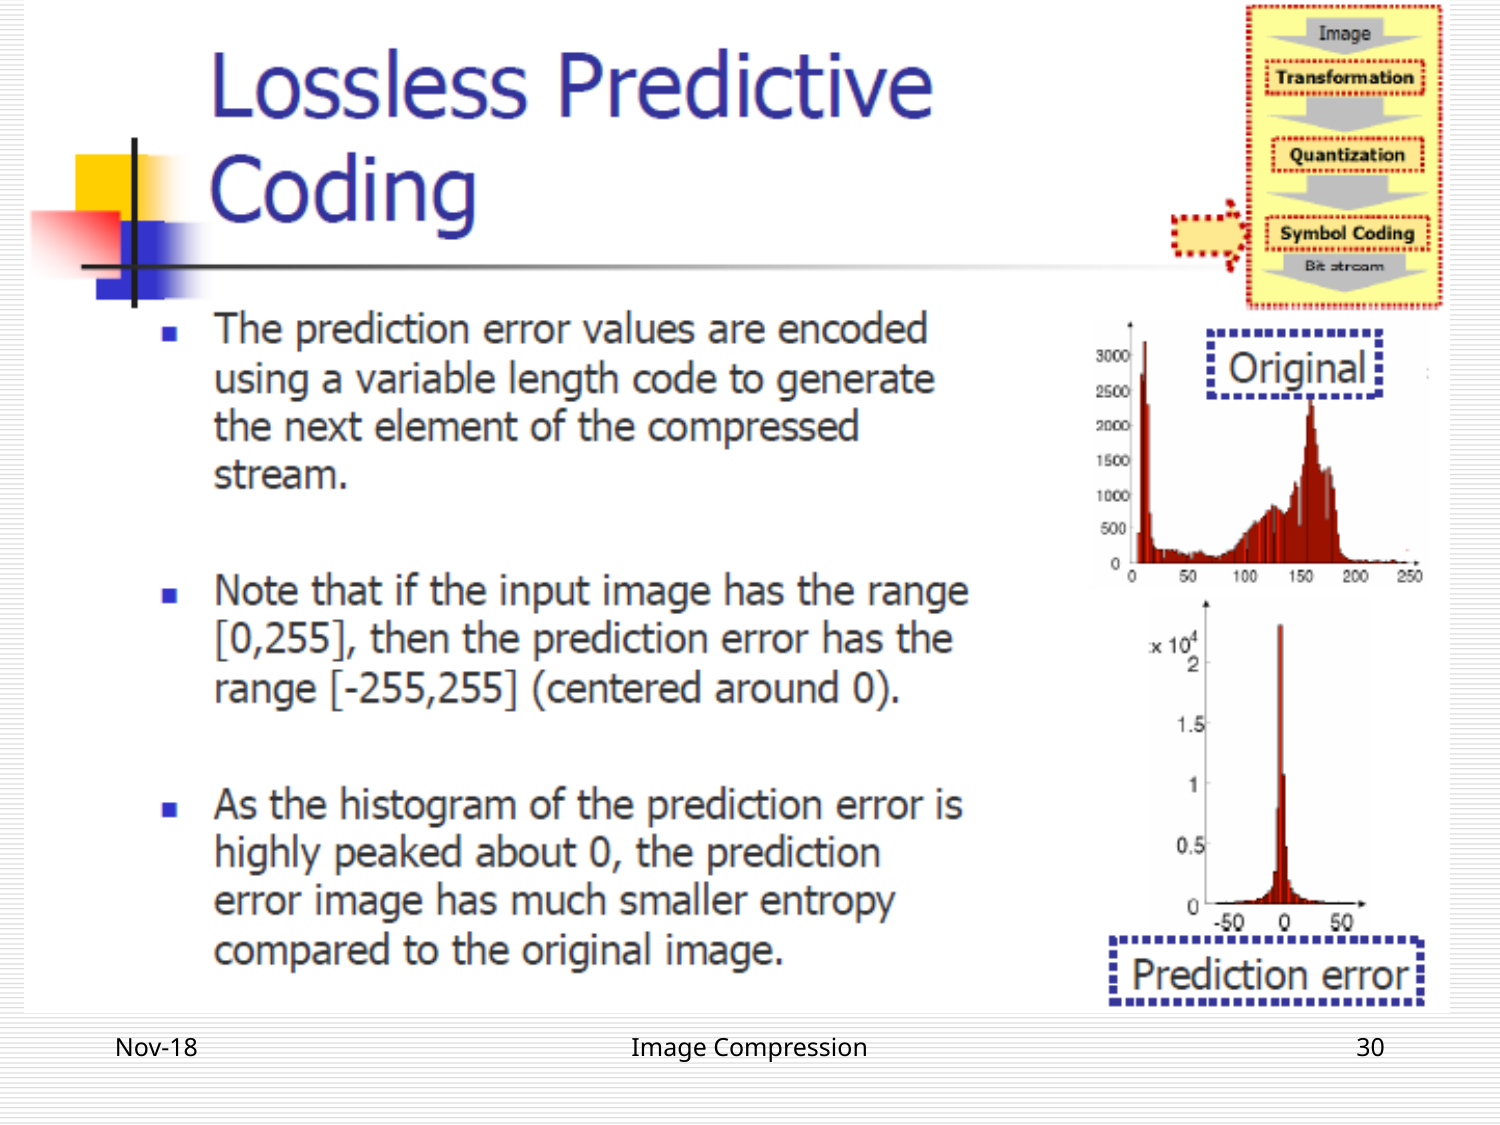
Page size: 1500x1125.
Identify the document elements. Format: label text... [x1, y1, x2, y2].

slide_number Nov-18 [99, 1024, 425, 1103]
slide_number ‹#› [1074, 1024, 1400, 1103]
footer Image Compression [512, 1024, 988, 1103]
picture [0, 0, 1500, 1125]
